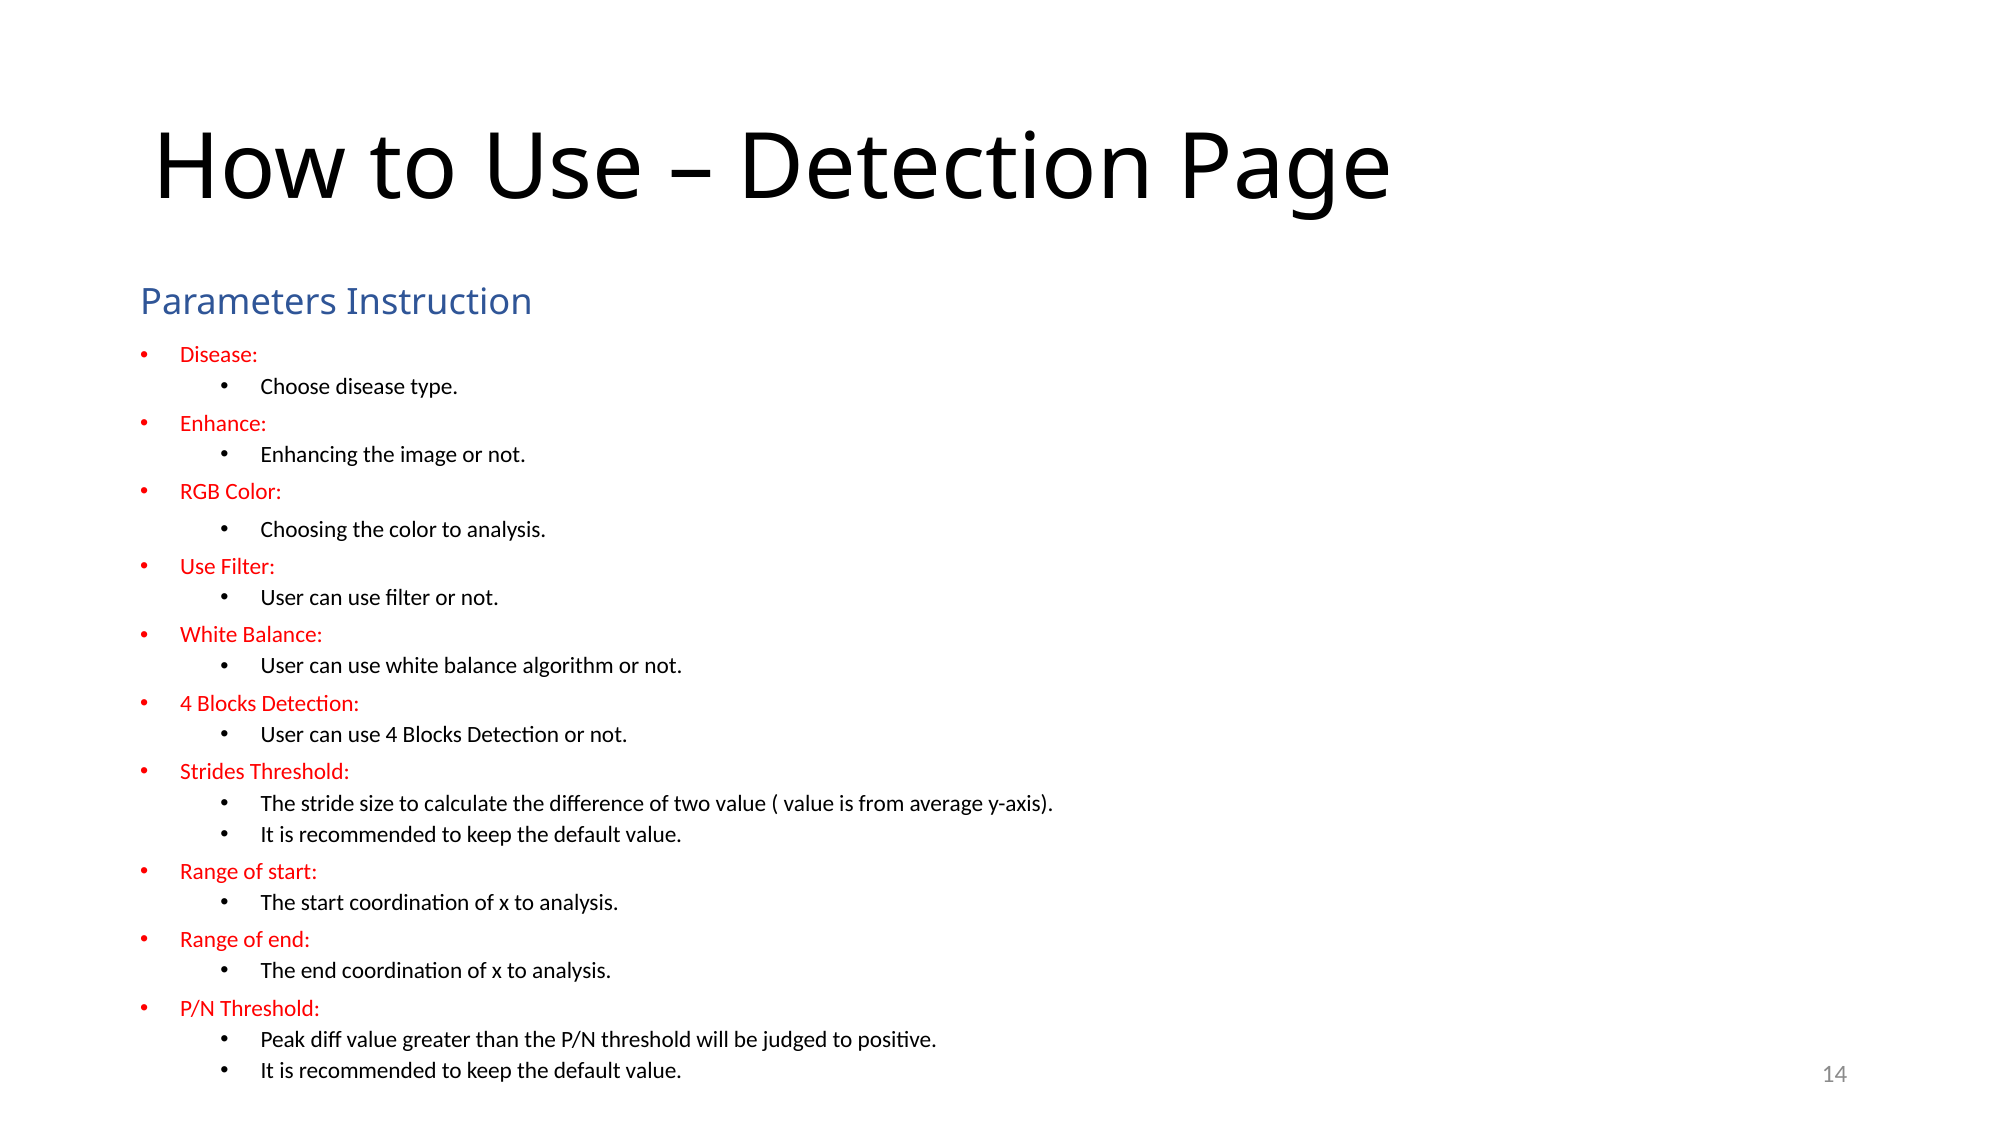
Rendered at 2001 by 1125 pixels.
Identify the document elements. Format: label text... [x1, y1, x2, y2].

slide_number 13 [1412, 1042, 1863, 1103]
list Disease: Choose disease type. Enhance: Enhancing the image or not. RGB Color: Choosing the color to analysis. Use Filter: User can use filter or not. White Balance: User can use white balance algorithm or not. 4 Blocks Detection: User can use 4 Blocks Detection or not. Strides Threshold: The stride size to calculate the difference of two value ( value is from average y-axis). It is recommended to keep the default value. Range of start: The start coordination of x to analysis. Range of end: The end coordination of x to analysis. P/N Threshold: Peak diff value greater than the P/N threshold will be judged to positive. It is recommended to keep the default value. [125, 335, 1863, 1104]
title How to Use – Detection Page [137, 59, 1863, 278]
text_box Parameters Instruction [125, 270, 549, 336]
